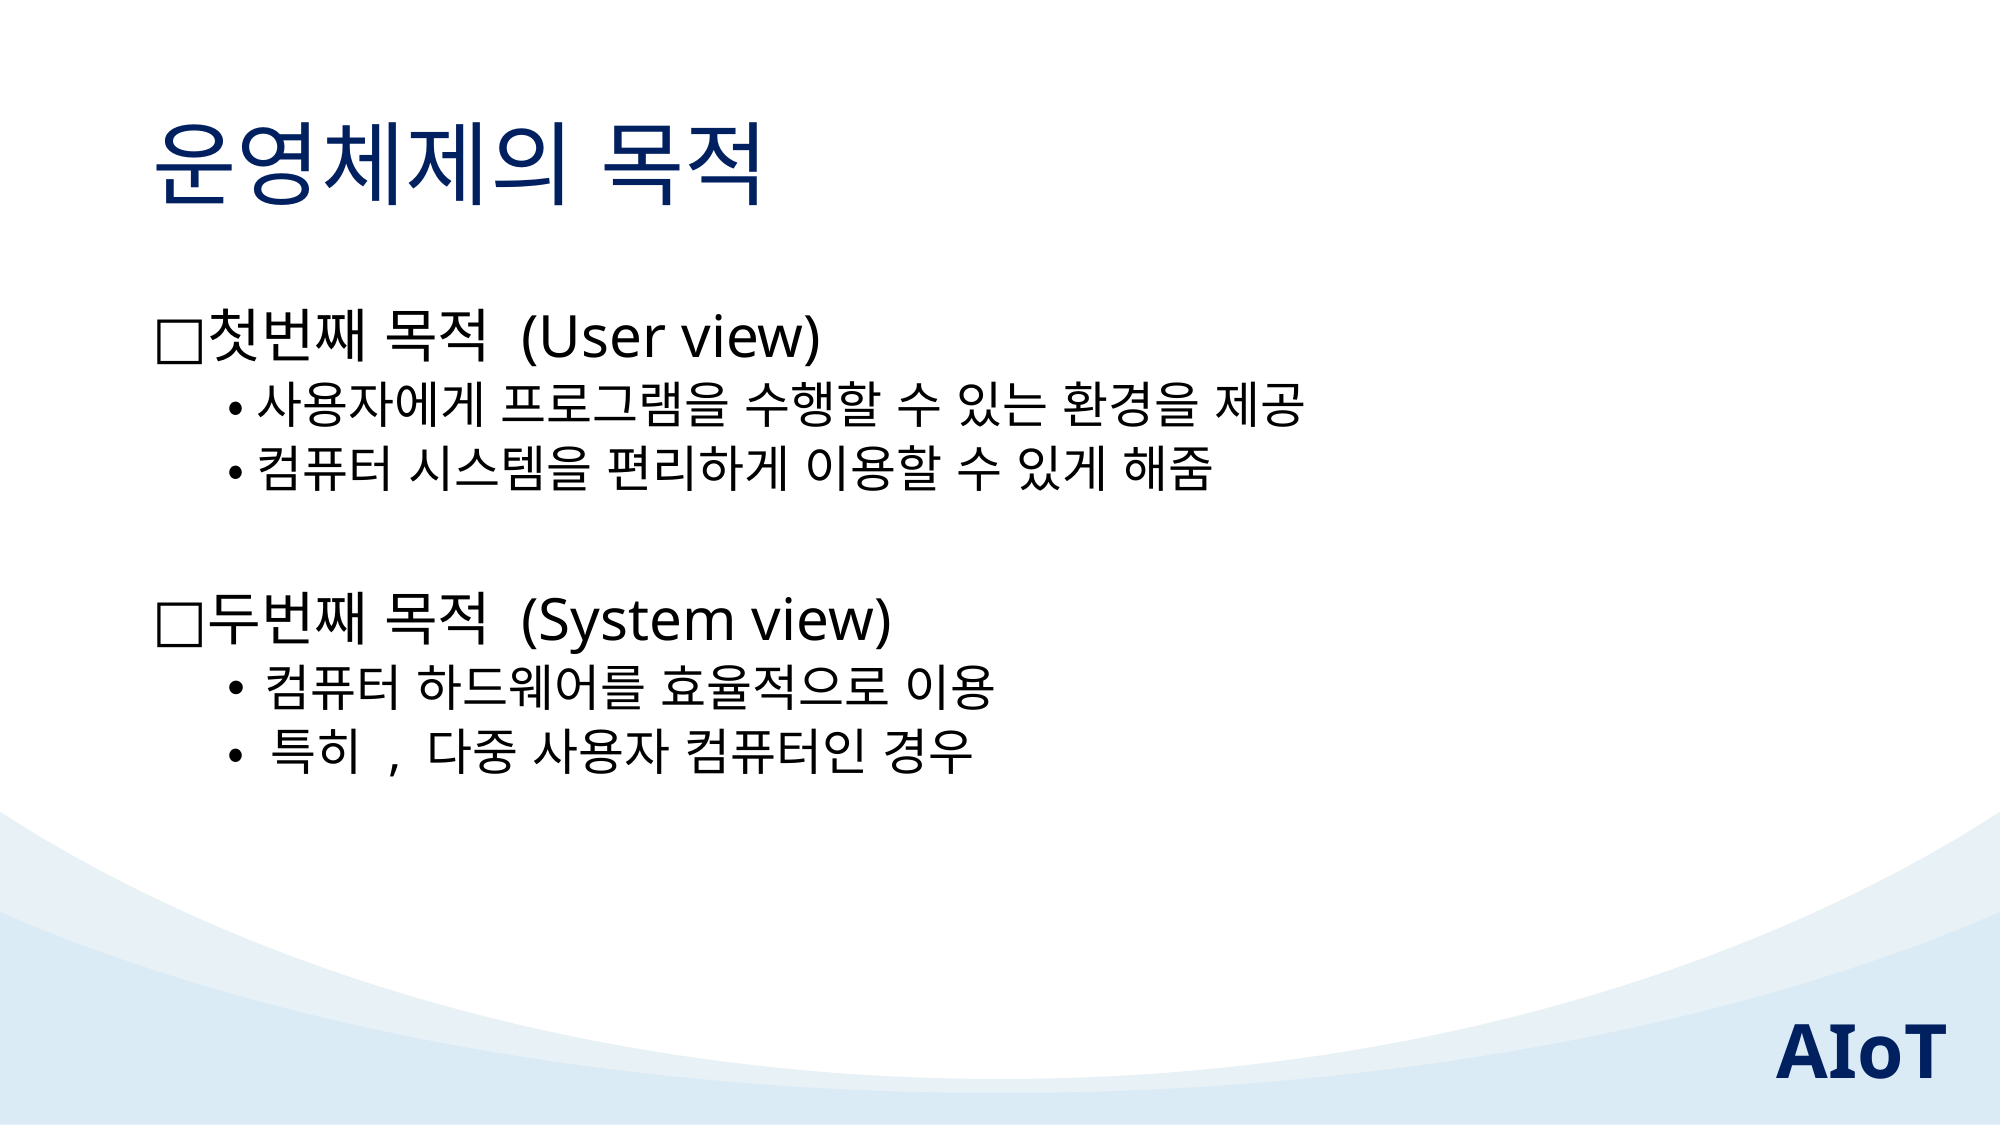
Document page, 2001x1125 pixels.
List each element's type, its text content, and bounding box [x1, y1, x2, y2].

list 첫번째 목적 (User view) •사용자에게 프로그램을 수행할 수 있는 환경을 제공 •컴퓨터 시스템을 편리하게 이용할 수 있게 해줌 두번째 목적 (System view) 컴퓨터 하드웨어를 효율적으로 이용 • 특히 , 다중 사용자 컴퓨터인 경우 [137, 299, 1863, 1014]
title 운영체제의 목적 [137, 59, 1863, 278]
